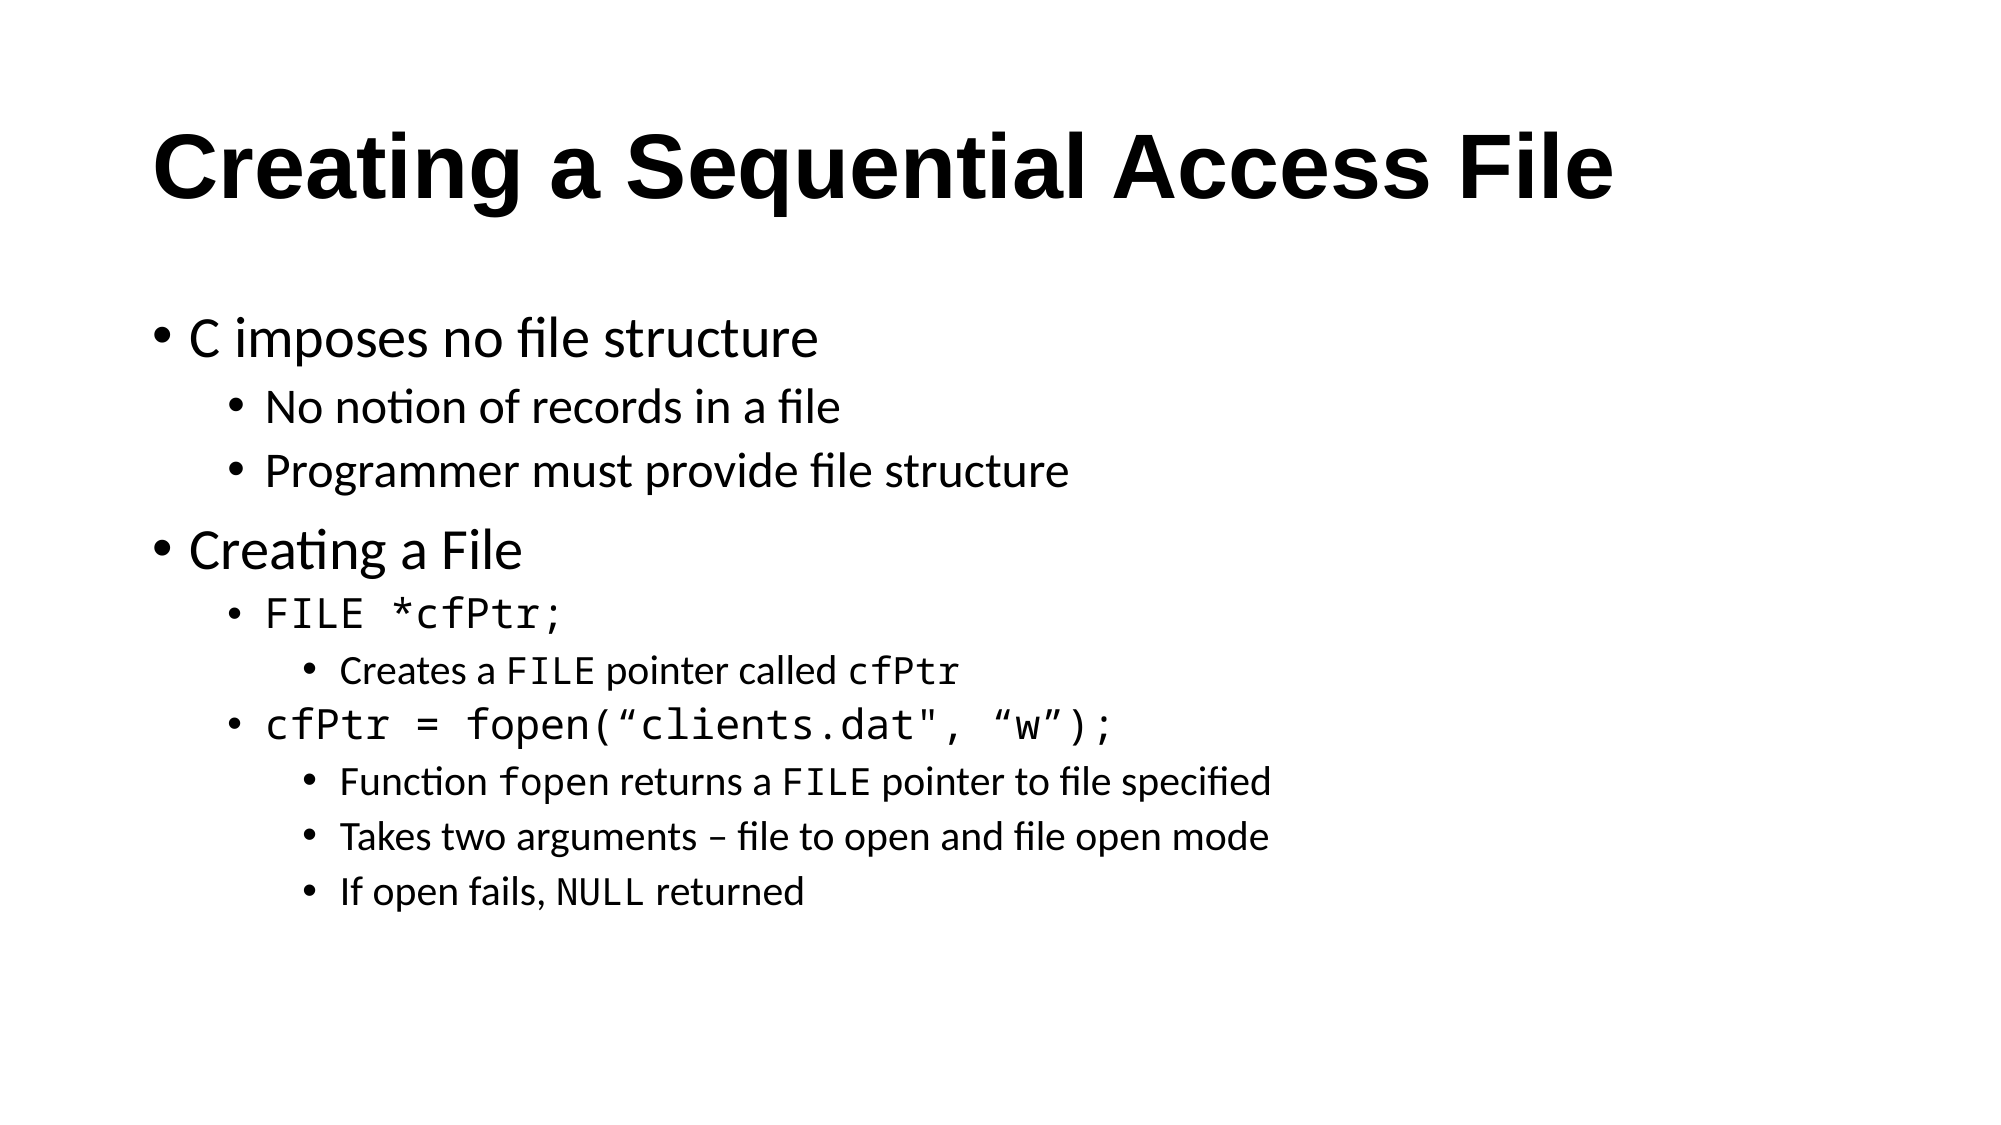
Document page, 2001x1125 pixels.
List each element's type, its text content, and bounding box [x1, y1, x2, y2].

title Creating a Sequential Access File [137, 59, 1863, 278]
list C imposes no file structure No notion of records in a file Programmer must provide file structure Creating a File FILE *cfPtr; Creates a FILE pointer called cfPtr cfPtr = fopen(“clients.dat", “w”); Function fopen returns a FILE pointer to file specified Takes two arguments – file to open and file open mode If open fails, NULL returned [137, 299, 1863, 1014]
